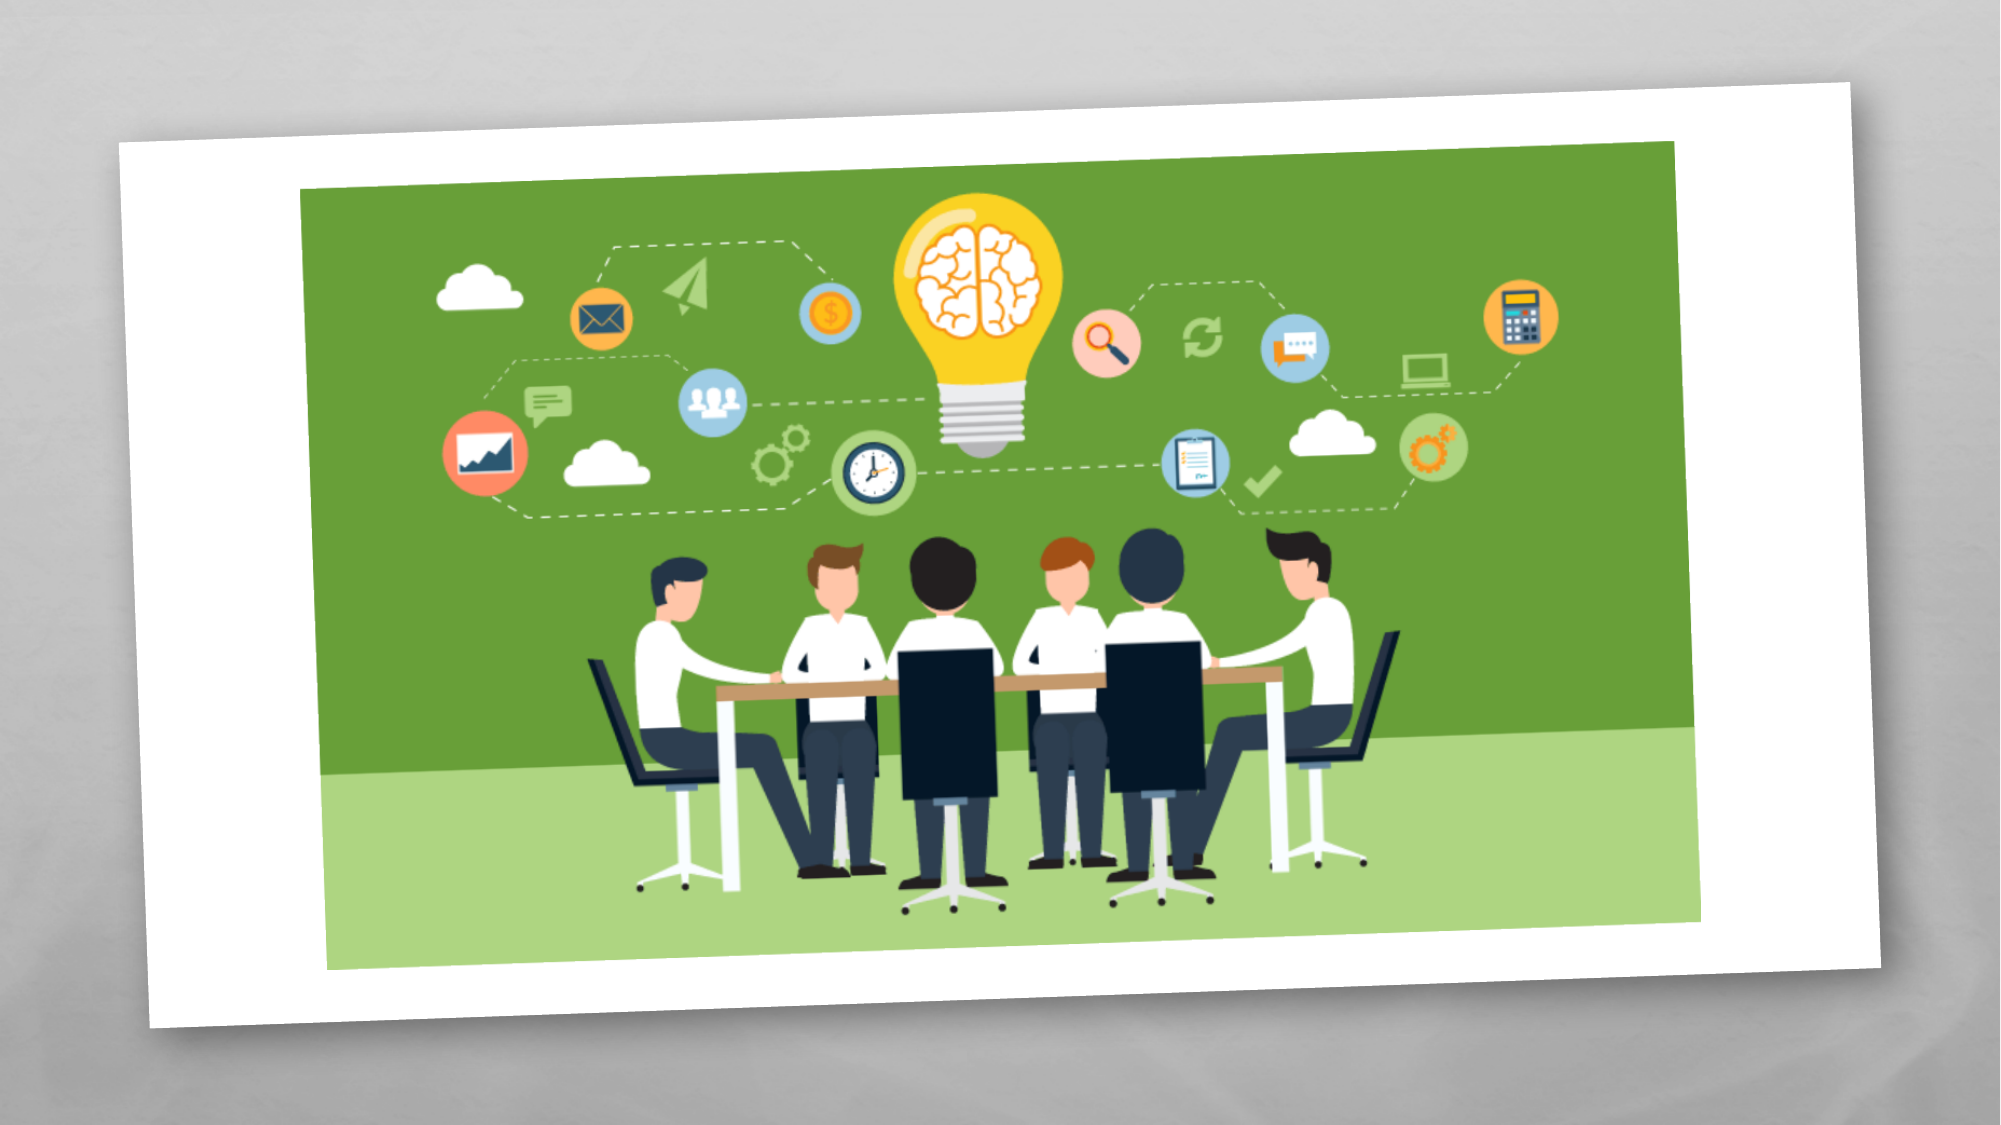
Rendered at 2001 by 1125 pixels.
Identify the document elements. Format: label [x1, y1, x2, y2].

text_box [0, 0, 1966, 1091]
picture [312, 164, 1688, 947]
picture [0, 0, 2000, 1125]
